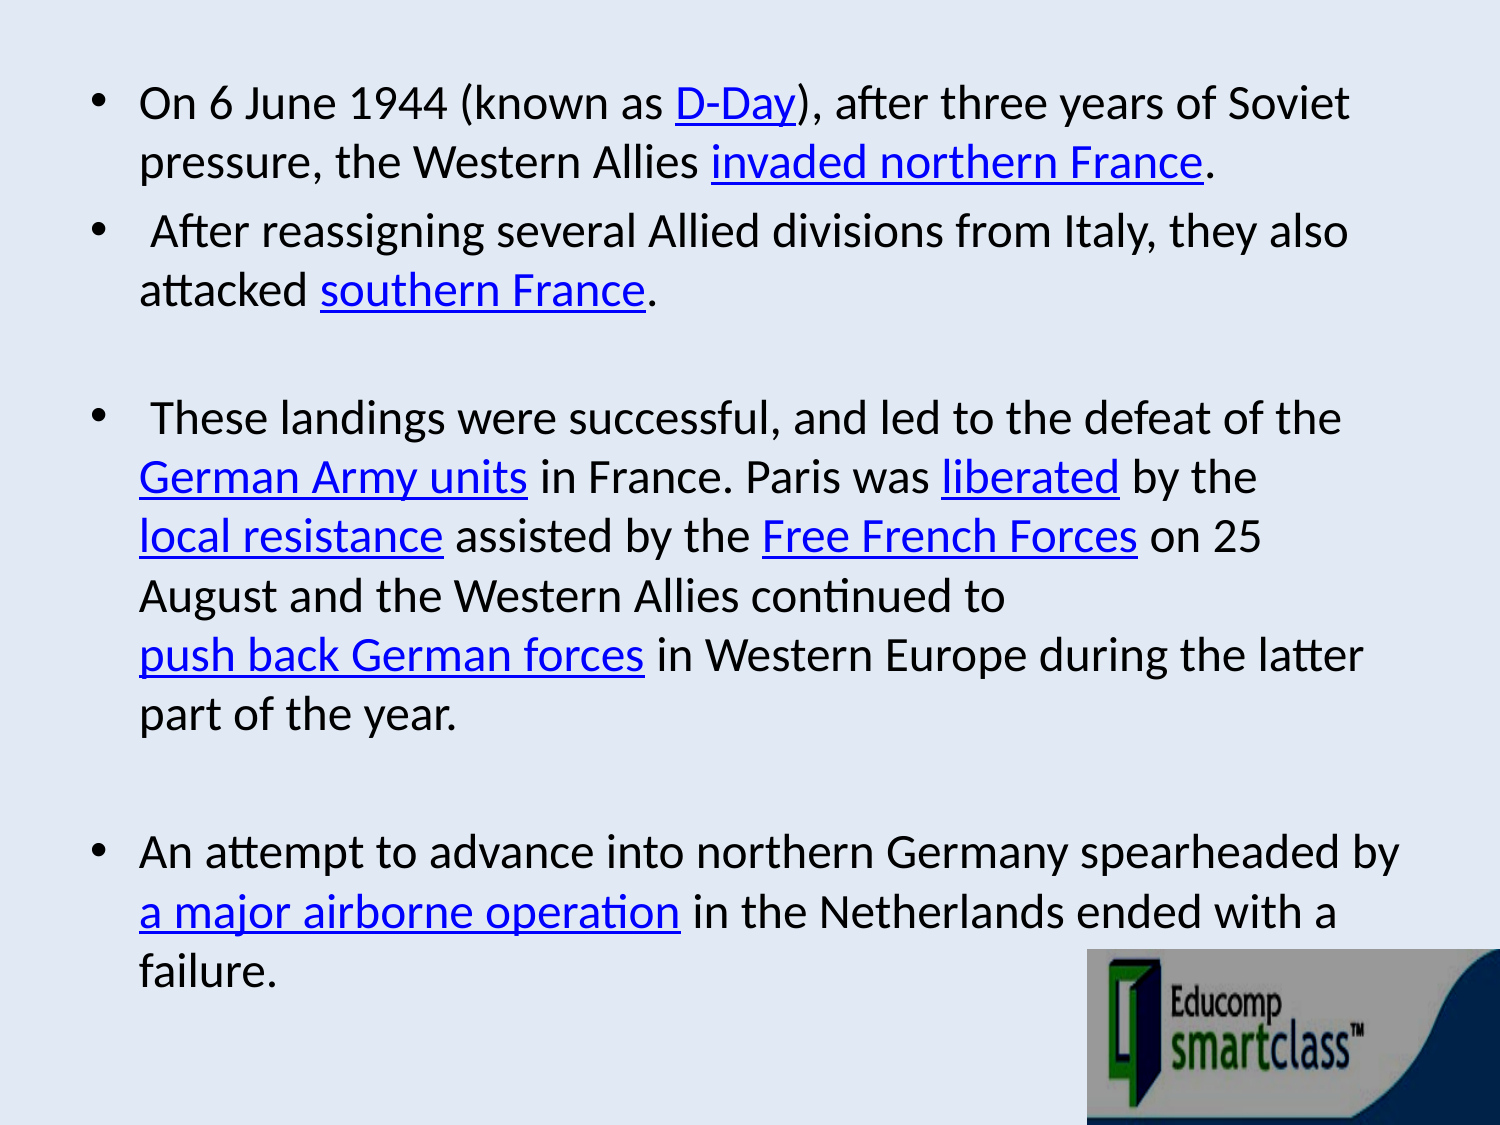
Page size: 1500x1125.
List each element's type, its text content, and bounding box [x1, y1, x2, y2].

list On 6 June 1944 (known as D-Day), after three years of Soviet pressure, the Western Allies invaded northern France. After reassigning several Allied divisions from Italy, they also attacked southern France. These landings were successful, and led to the defeat of the German Army units in France. Paris was liberated by the local resistance assisted by the Free French Forces on 25 August and the Western Allies continued to push back German forces in Western Europe during the latter part of the year. An attempt to advance into northern Germany spearheaded by a major airborne operation in the Netherlands ended with a failure. [75, 62, 1425, 1005]
picture [1087, 949, 1500, 1125]
